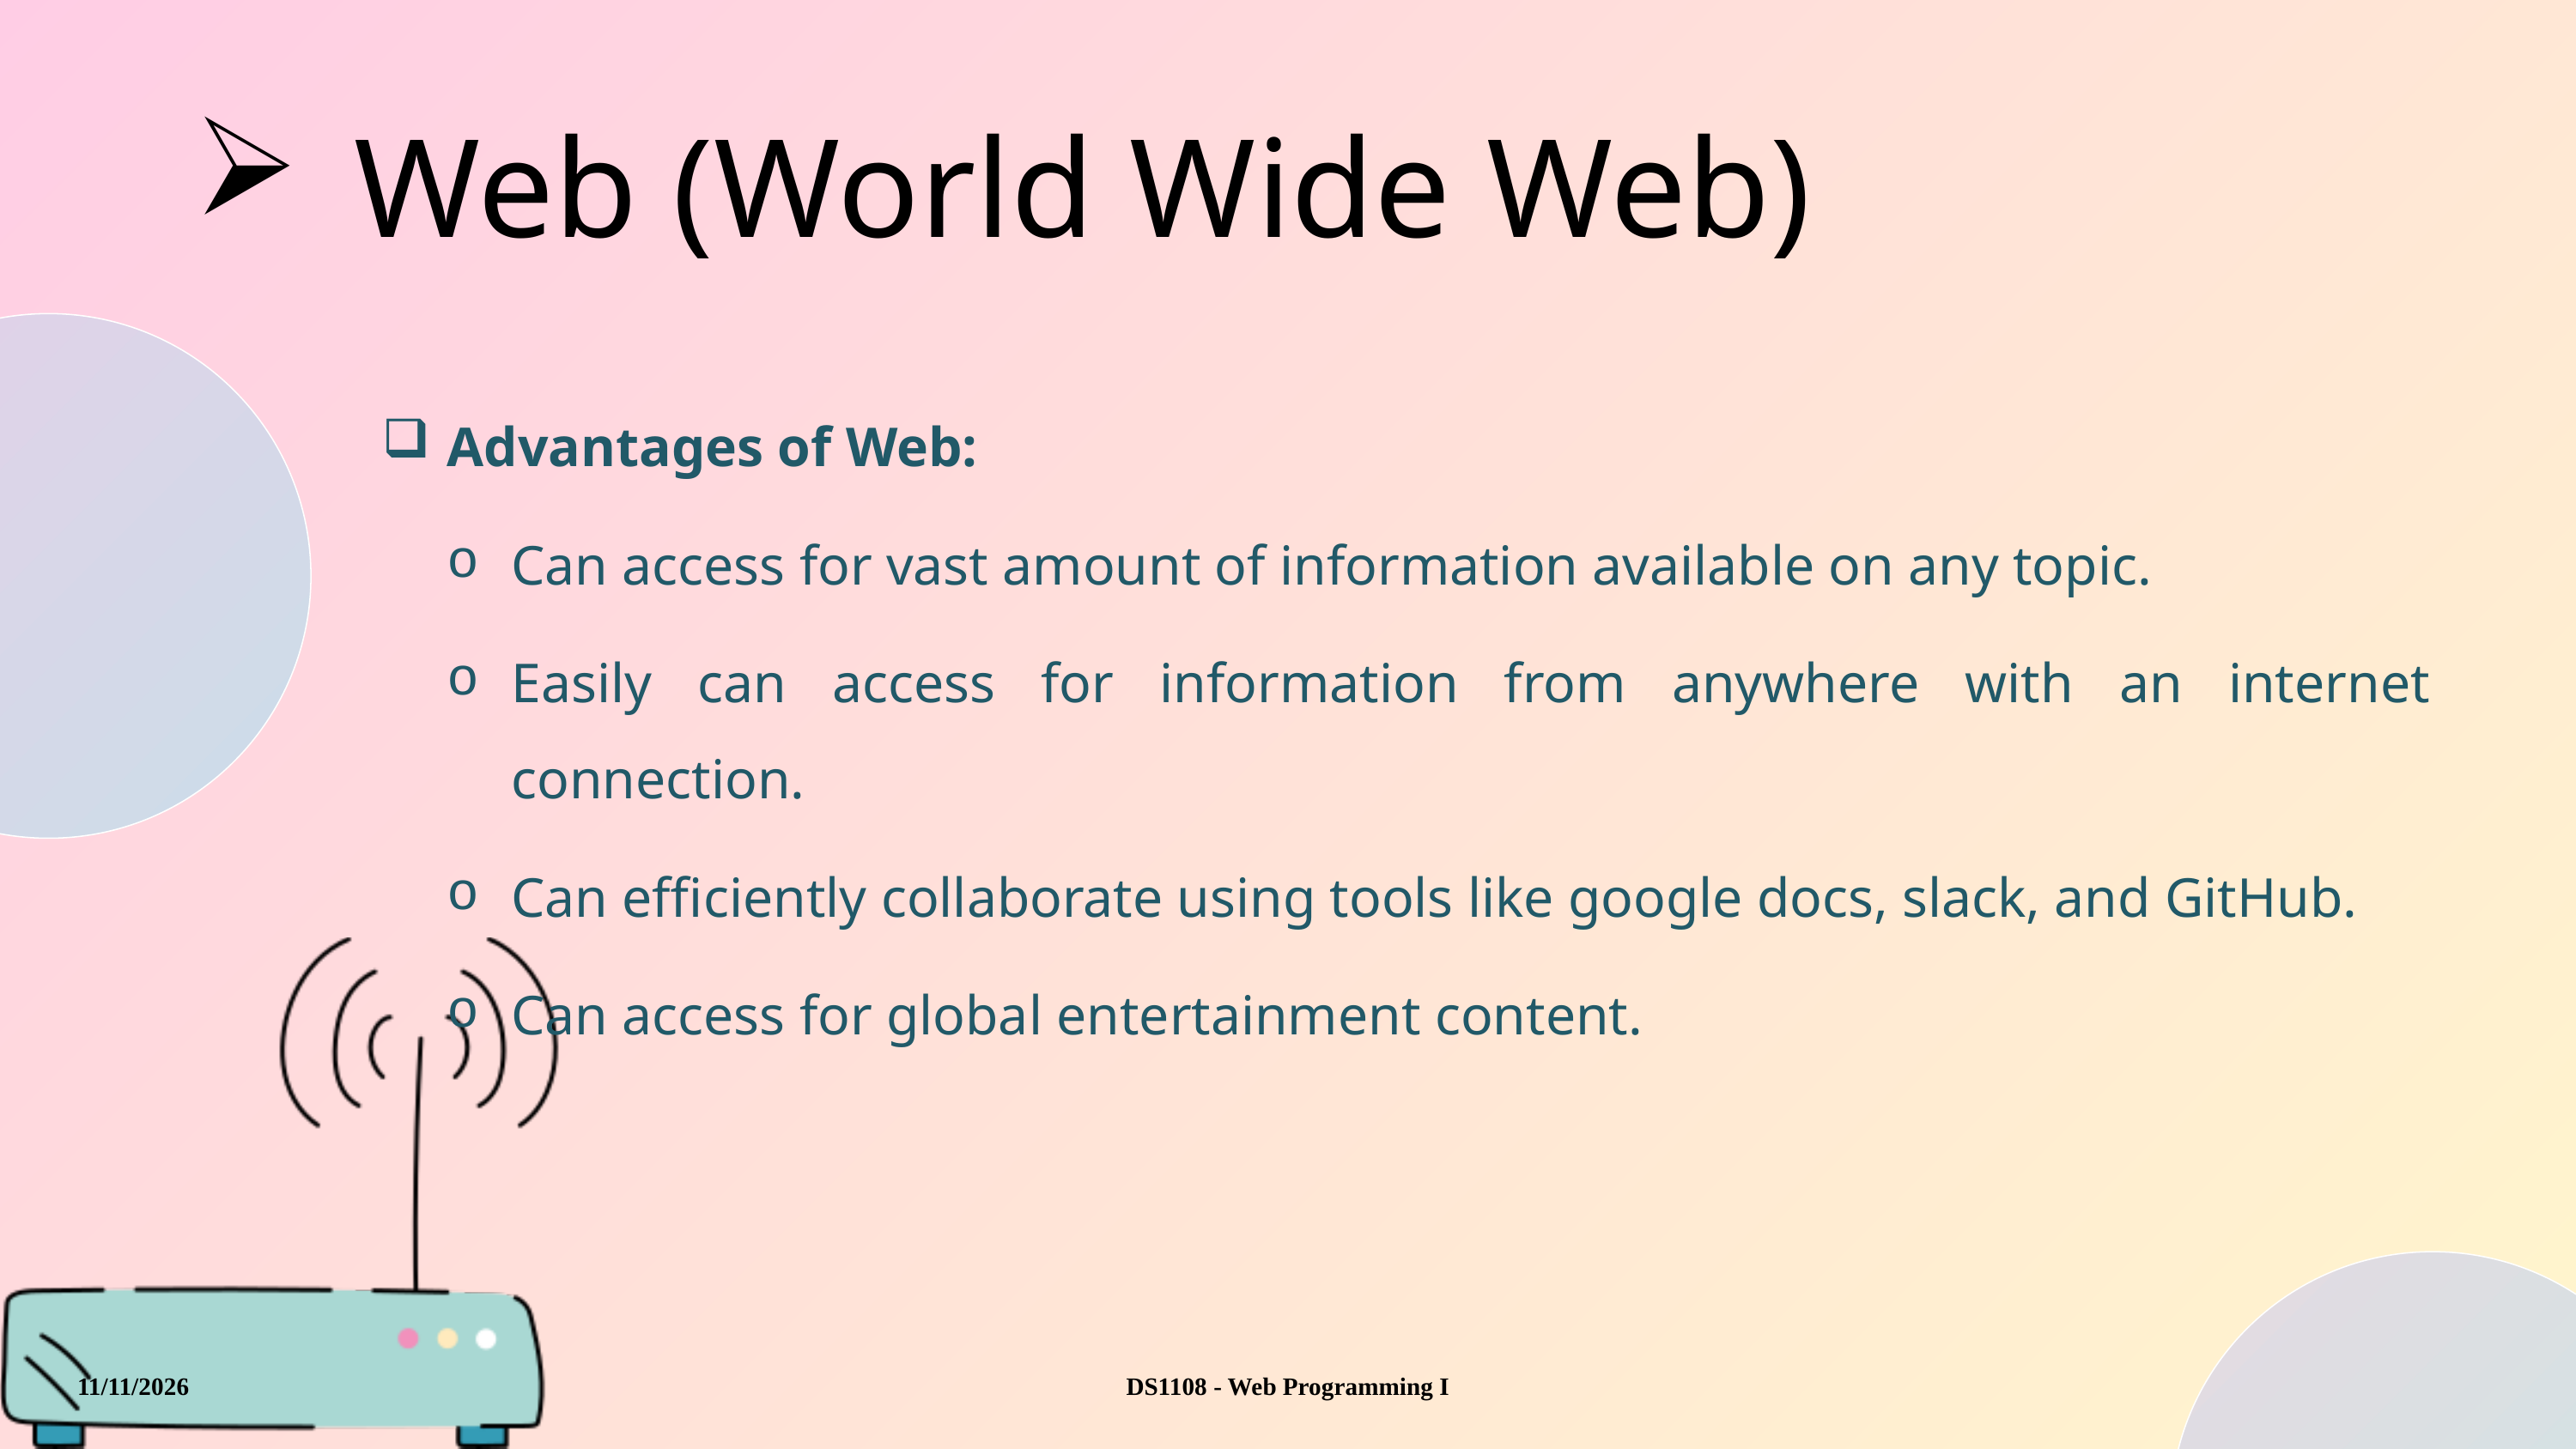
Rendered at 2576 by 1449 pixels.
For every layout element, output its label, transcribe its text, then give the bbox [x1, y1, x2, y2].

footer DS1108 - Web Programming I [1084, 1359, 1492, 1411]
text_box Advantages of Web: Can access for vast amount of information available on any topic. Easily can access for information from anywhere with an internet connection. Can efficiently collaborate using tools like google docs, slack, and GitHub. Can access for global entertainment content. [382, 380, 2433, 1046]
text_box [0, 313, 312, 839]
text_box Web (World Wide Web) [192, 121, 1932, 264]
text_box [0, 937, 574, 1449]
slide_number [64, 1359, 365, 1411]
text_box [2170, 1251, 2576, 1449]
